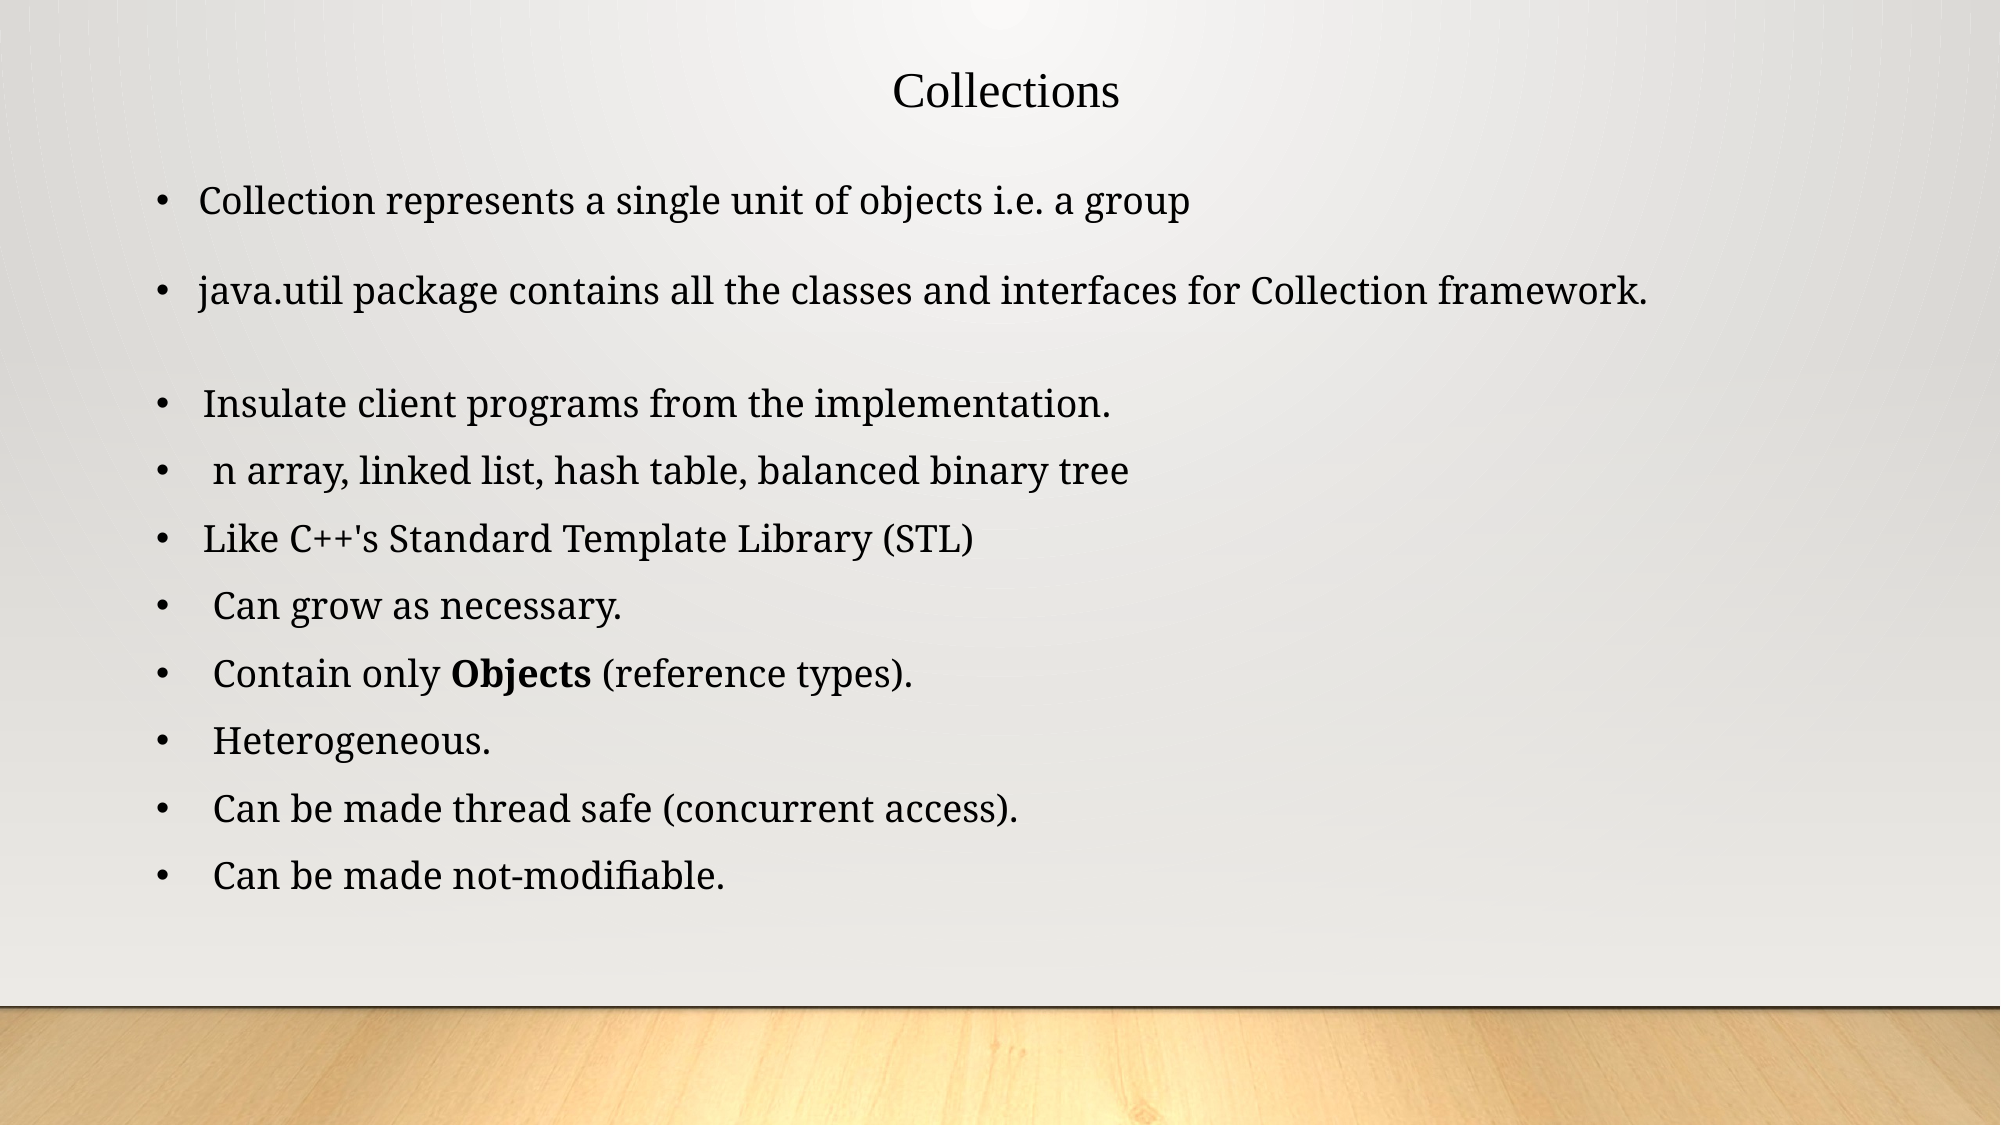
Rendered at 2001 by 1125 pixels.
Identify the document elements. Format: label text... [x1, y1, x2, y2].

picture [0, 1006, 2000, 1125]
text_box Collections Collection represents a single unit of objects i.e. a group java.util package contains all the classes and interfaces for Collection framework. Insulate client programs from the implementation. n array, linked list, hash table, balanced binary tree Like C++'s Standard Template Library (STL) Can grow as necessary. Contain only Objects (reference types). Heterogeneous. Can be made thread safe (concurrent access). Can be made not-modifiable. [141, 49, 1872, 995]
